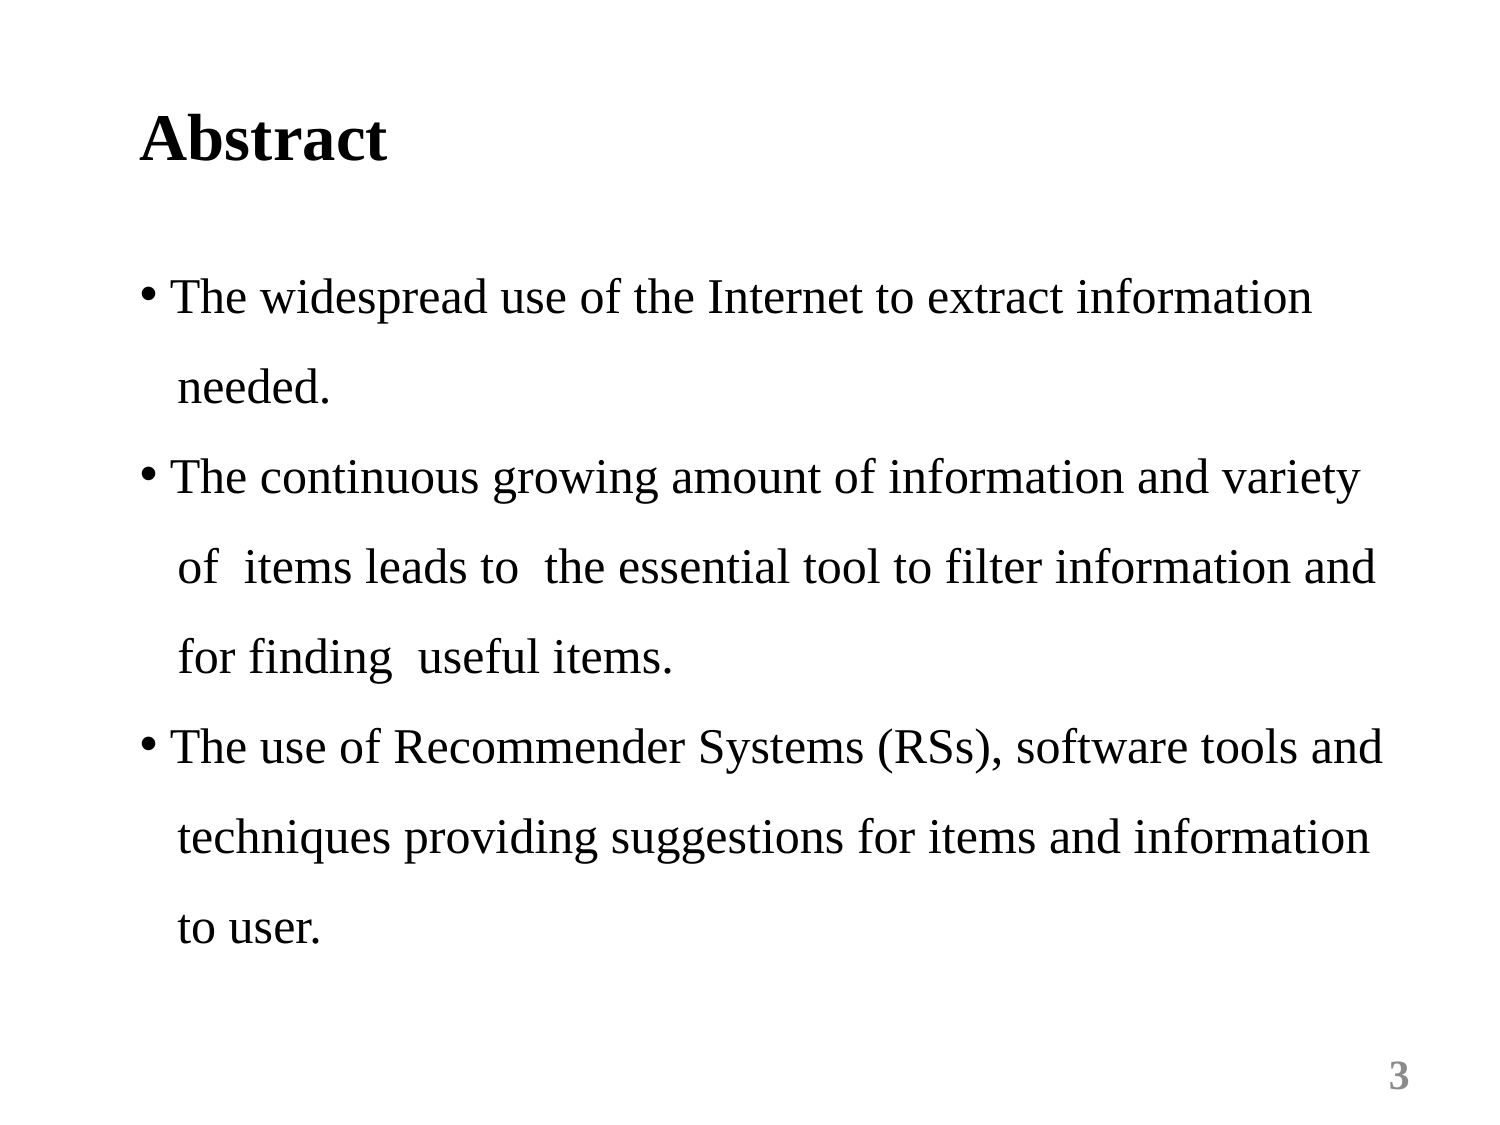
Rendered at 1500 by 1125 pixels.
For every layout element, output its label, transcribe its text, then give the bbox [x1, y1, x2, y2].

text_box Abstract The widespread use of the Internet to extract information needed. The continuous growing amount of information and variety of items leads to the essential tool to filter information and for finding useful items. The use of Recommender Systems (RSs), software tools and techniques providing suggestions for items and information to user. [125, 86, 1425, 1016]
slide_number 3 [1074, 1042, 1425, 1103]
